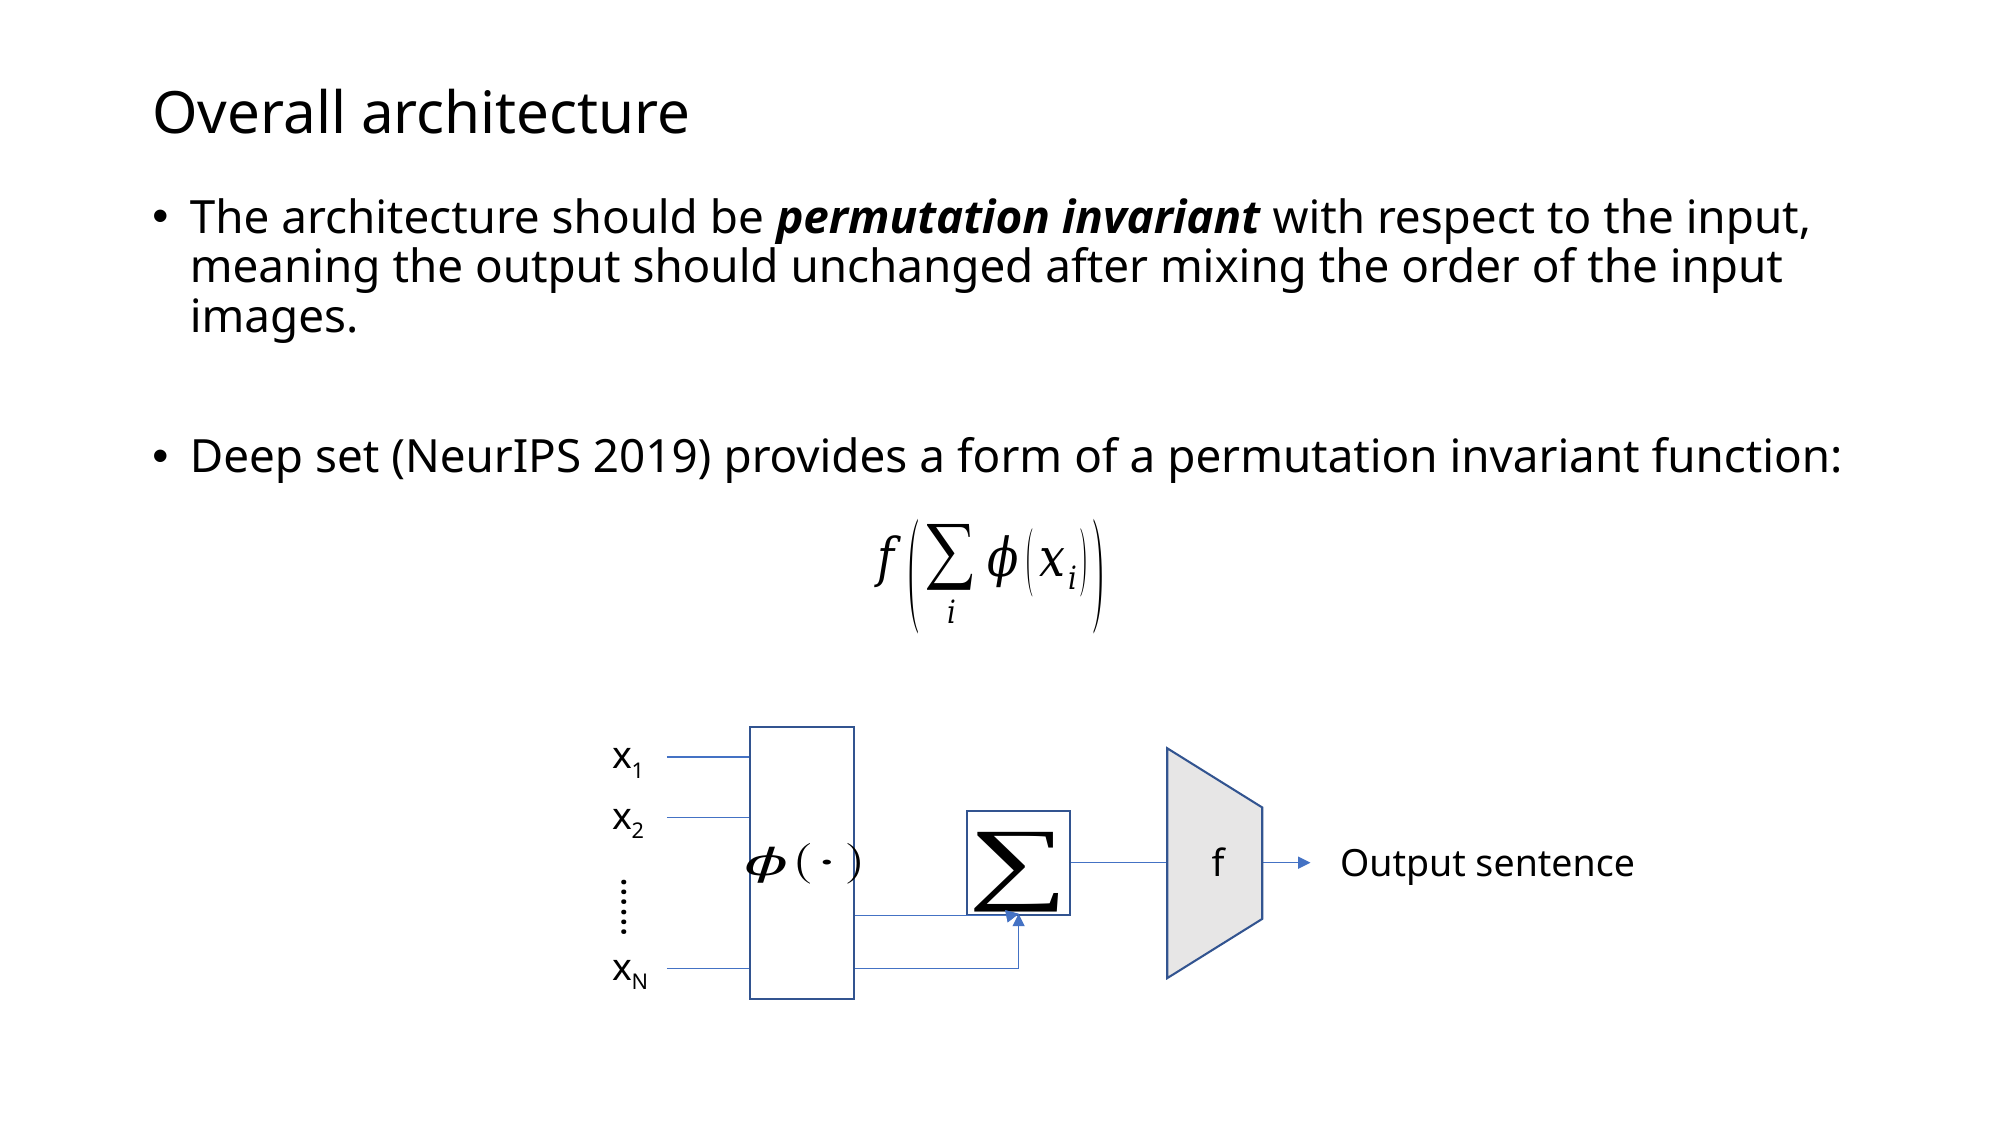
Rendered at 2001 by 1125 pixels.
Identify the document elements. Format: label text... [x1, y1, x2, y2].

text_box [597, 724, 1656, 999]
title Overall architecture [137, 59, 1863, 169]
list The architecture should be permutation invariant with respect to the input, meaning the output should unchanged after mixing the order of the input images. Deep set (NeurIPS 2019) provides a form of a permutation invariant function: [137, 186, 1863, 1087]
